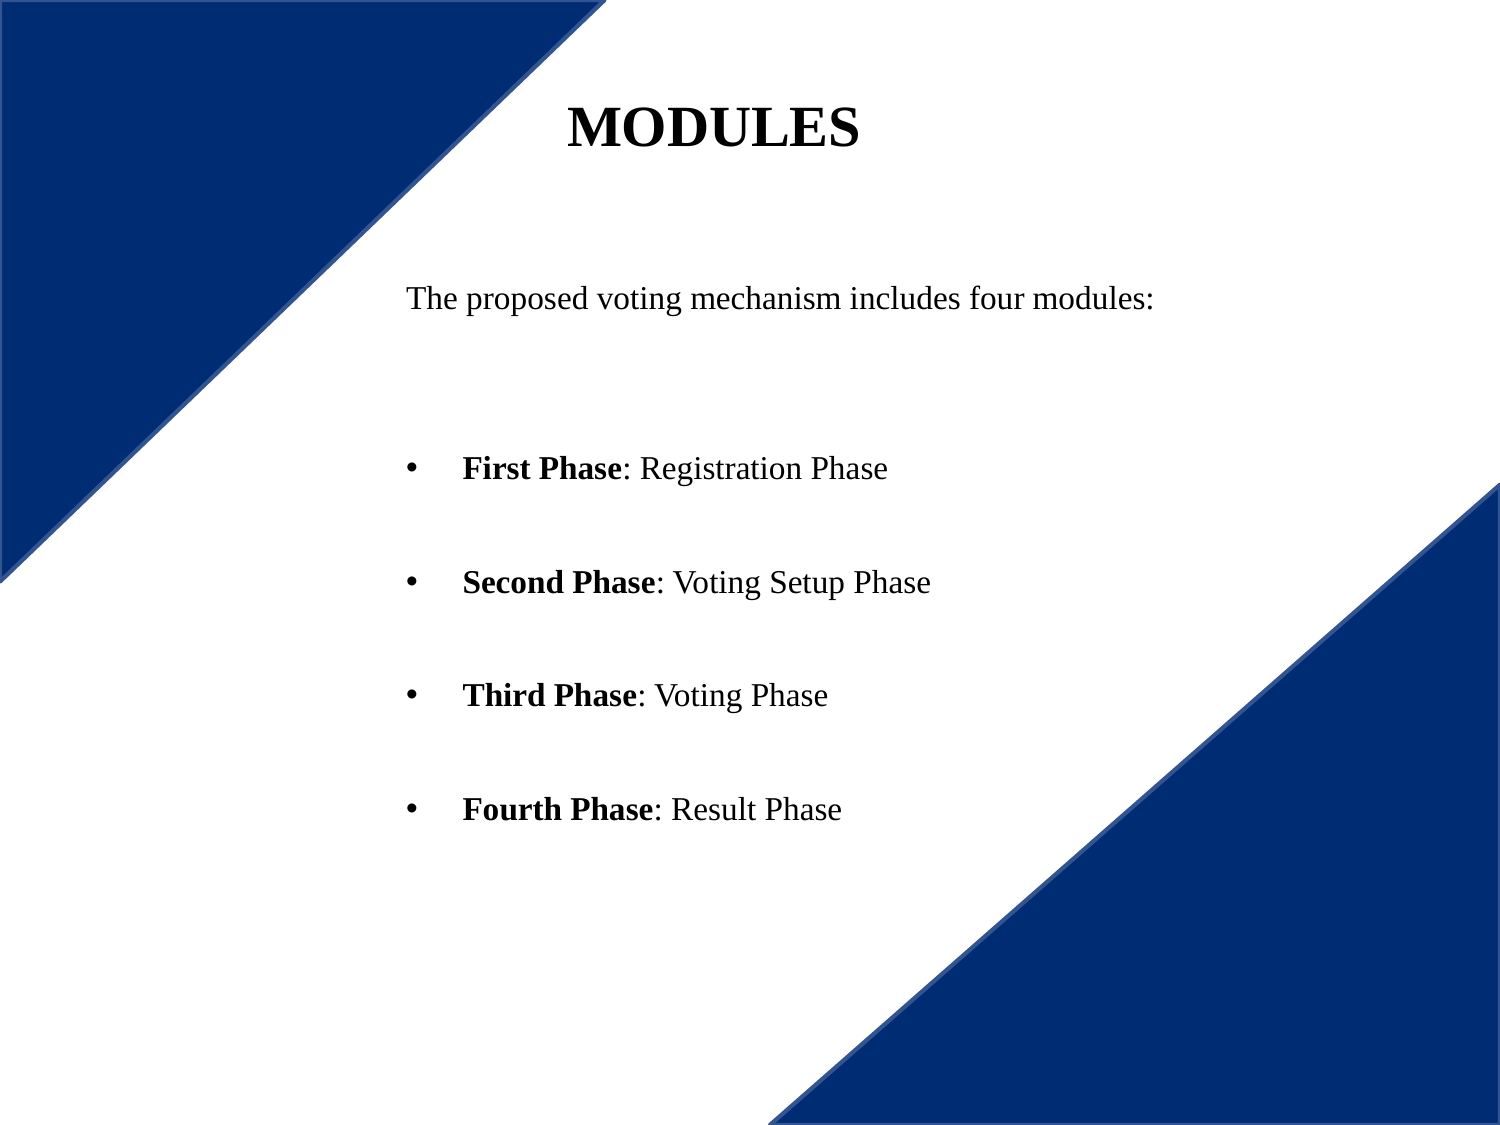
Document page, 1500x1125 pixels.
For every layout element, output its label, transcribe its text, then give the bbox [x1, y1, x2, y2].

title MODULES [552, 43, 948, 212]
text_box [0, 0, 607, 584]
text_box [768, 482, 1500, 1125]
list The proposed voting mechanism includes four modules: First Phase: Registration Phase Second Phase: Voting Setup Phase Third Phase: Voting Phase Fourth Phase: Result Phase [372, 273, 1204, 988]
